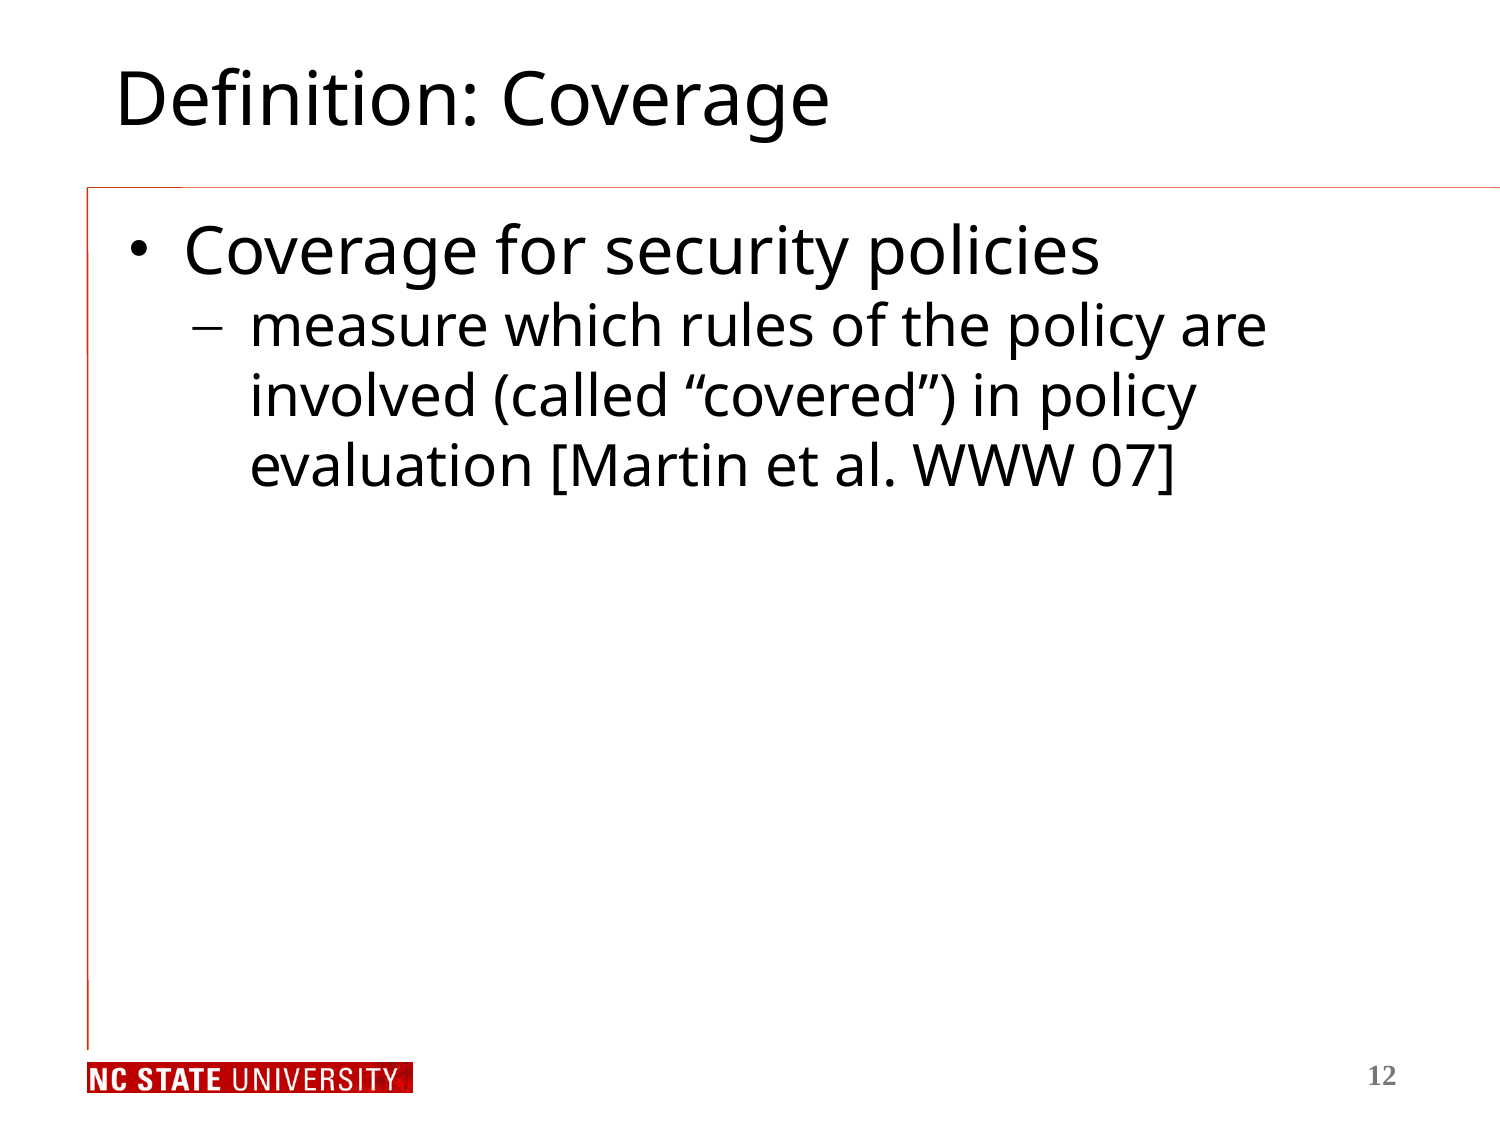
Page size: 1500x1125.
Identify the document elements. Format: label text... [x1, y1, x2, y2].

picture [87, 1062, 413, 1093]
title Definition: Coverage [99, 0, 1453, 202]
list Coverage for security policies measure which rules of the policy are involved (called “covered”) in policy evaluation [Martin et al. WWW 07] [112, 199, 1413, 854]
